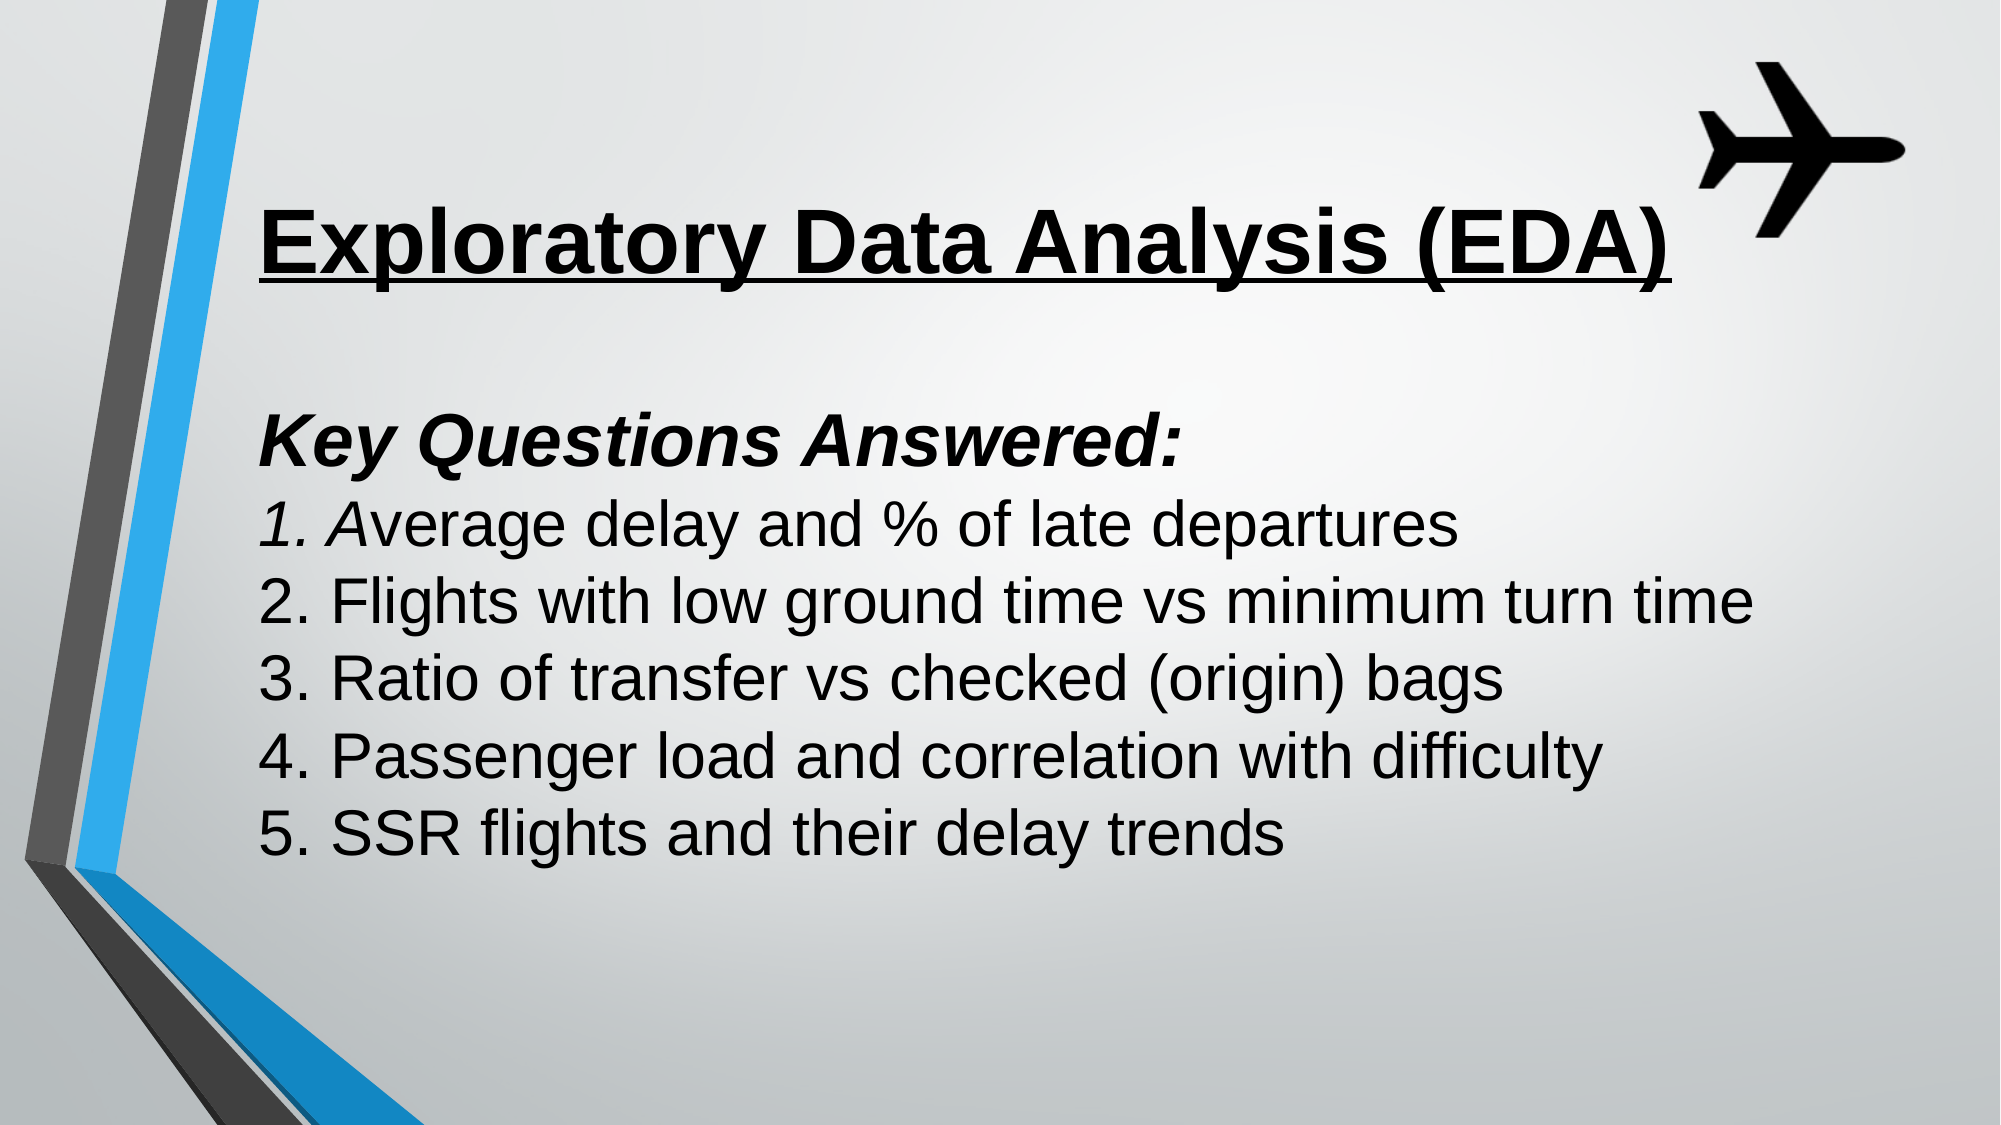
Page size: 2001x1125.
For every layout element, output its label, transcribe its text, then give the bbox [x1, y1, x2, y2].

picture [1677, 25, 1926, 274]
title Exploratory Data Analysis (EDA) Key Questions Answered: 1. Average delay and % of late departures 2. Flights with low ground time vs minimum turn time 3. Ratio of transfer vs checked (origin) bags 4. Passenger load and correlation with difficulty 5. SSR flights and their delay trends [243, 112, 1887, 1015]
